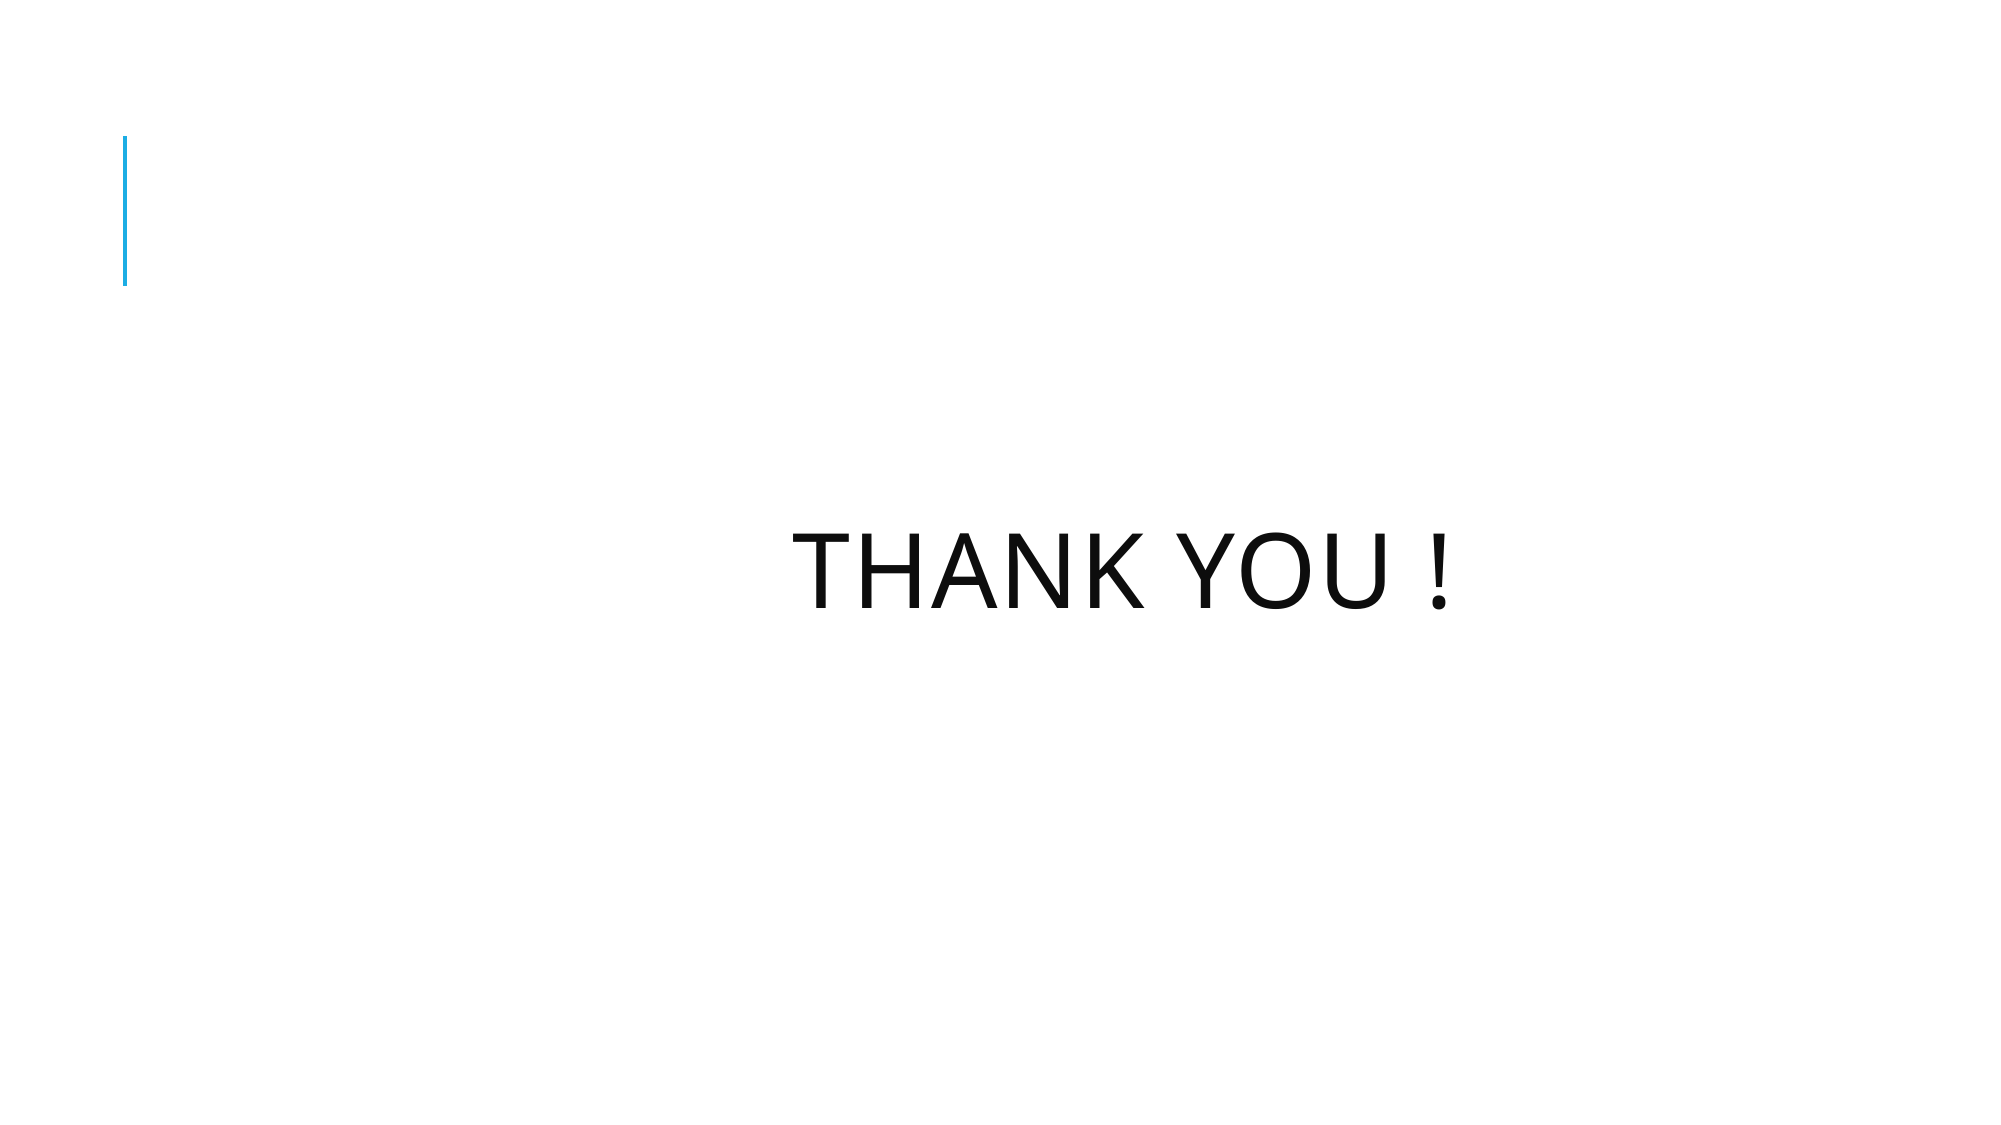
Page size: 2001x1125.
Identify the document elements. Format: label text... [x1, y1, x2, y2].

title Thank you ! [777, 512, 2000, 646]
